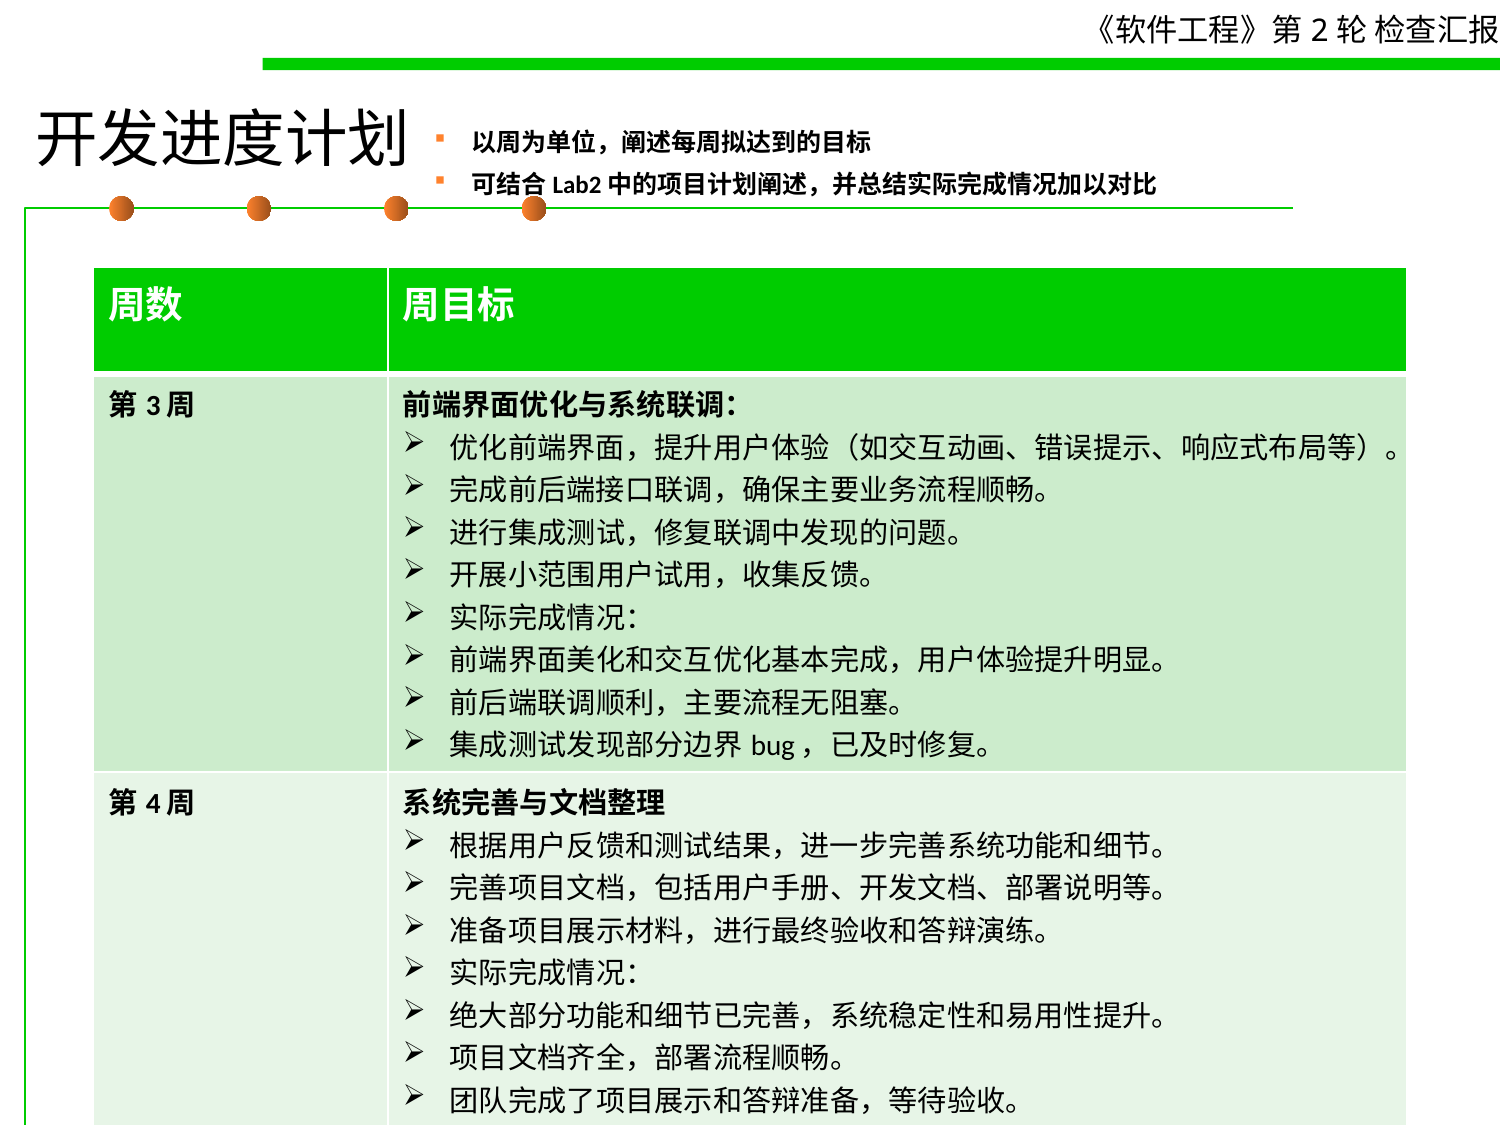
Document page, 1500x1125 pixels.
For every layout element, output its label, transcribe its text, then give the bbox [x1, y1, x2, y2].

table_cell 第4周 [94, 773, 387, 1125]
table_cell 前端界面优化与系统联调： 优化前端界面，提升用户体验（如交互动画、错误提示、响应式布局等）。 完成前后端接口联调，确保主要业务流程顺畅。 进行集成测试，修复联调中发现的问题。 开展小范围用户试用，收集反馈。 实际完成情况： 前端界面美化和交互优化基本完成，用户体验提升明显。 前后端联调顺利，主要流程无阻塞。 集成测试发现部分边界bug，已及时修复。 [389, 377, 1406, 771]
table_header 周数 [94, 268, 387, 371]
table_cell 第3周 [94, 377, 387, 771]
table_cell 系统完善与文档整理 根据用户反馈和测试结果，进一步完善系统功能和细节。 完善项目文档，包括用户手册、开发文档、部署说明等。 准备项目展示材料，进行最终验收和答辩演练。 实际完成情况： 绝大部分功能和细节已完善，系统稳定性和易用性提升。 项目文档齐全，部署流程顺畅。 团队完成了项目展示和答辩准备，等待验收。 [389, 773, 1406, 1125]
table_header 周目标 [389, 268, 1406, 371]
list 以周为单位，阐述每周拟达到的目标 可结合Lab2中的项目计划阐述，并总结实际完成情况加以对比 [419, 118, 1329, 209]
title 开发进度计划 [20, 83, 1415, 190]
